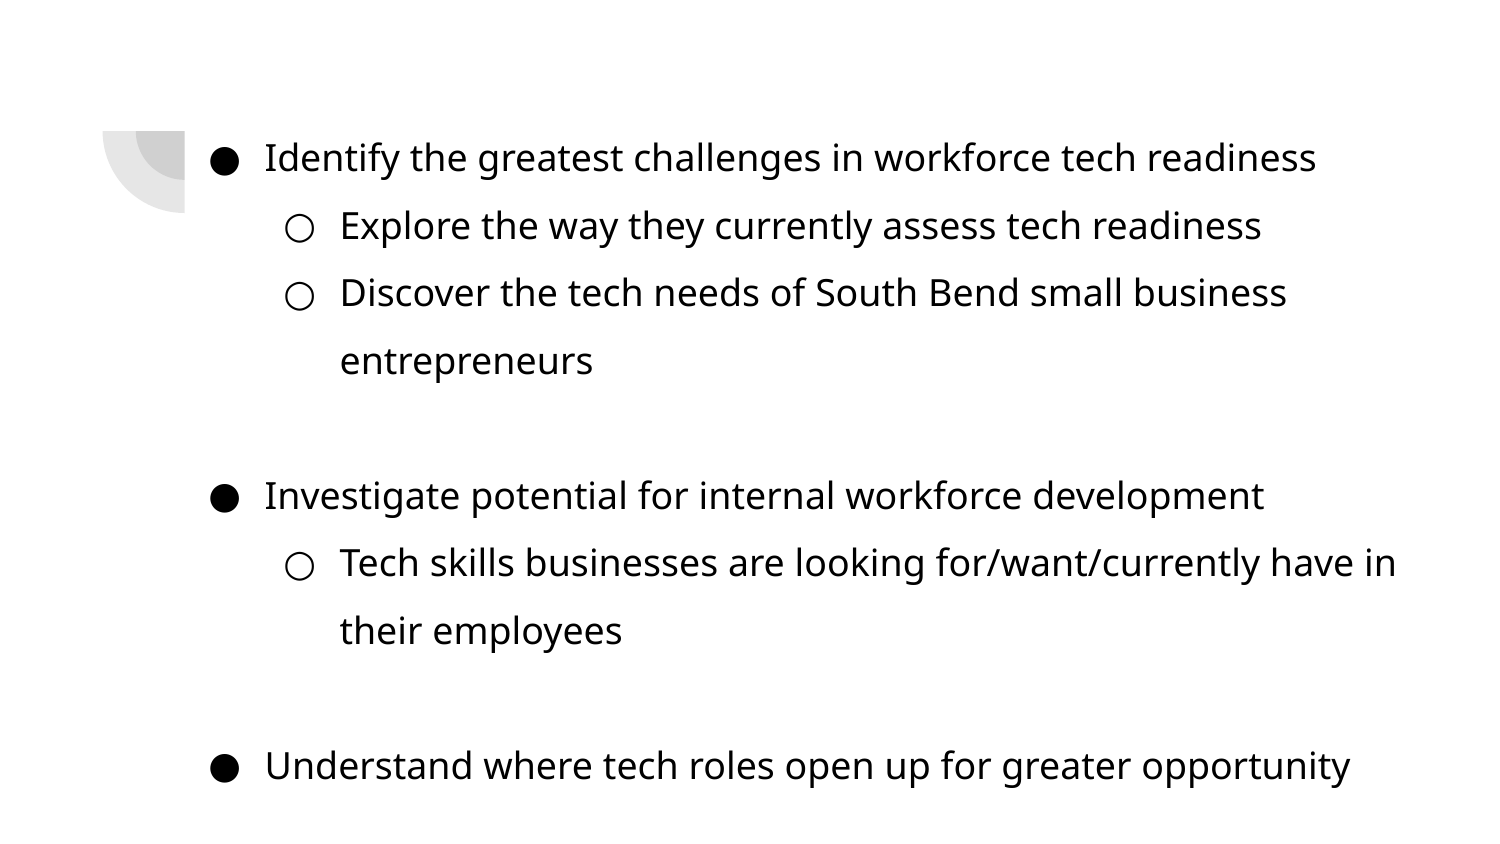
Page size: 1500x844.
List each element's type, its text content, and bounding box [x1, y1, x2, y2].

list Identify the greatest challenges in workforce tech readiness Explore the way they currently assess tech readiness Discover the tech needs of South Bend small business entrepreneurs Investigate potential for internal workforce development Tech skills businesses are looking for/want/currently have in their employees Understand where tech roles open up for greater opportunity [174, 55, 1484, 799]
